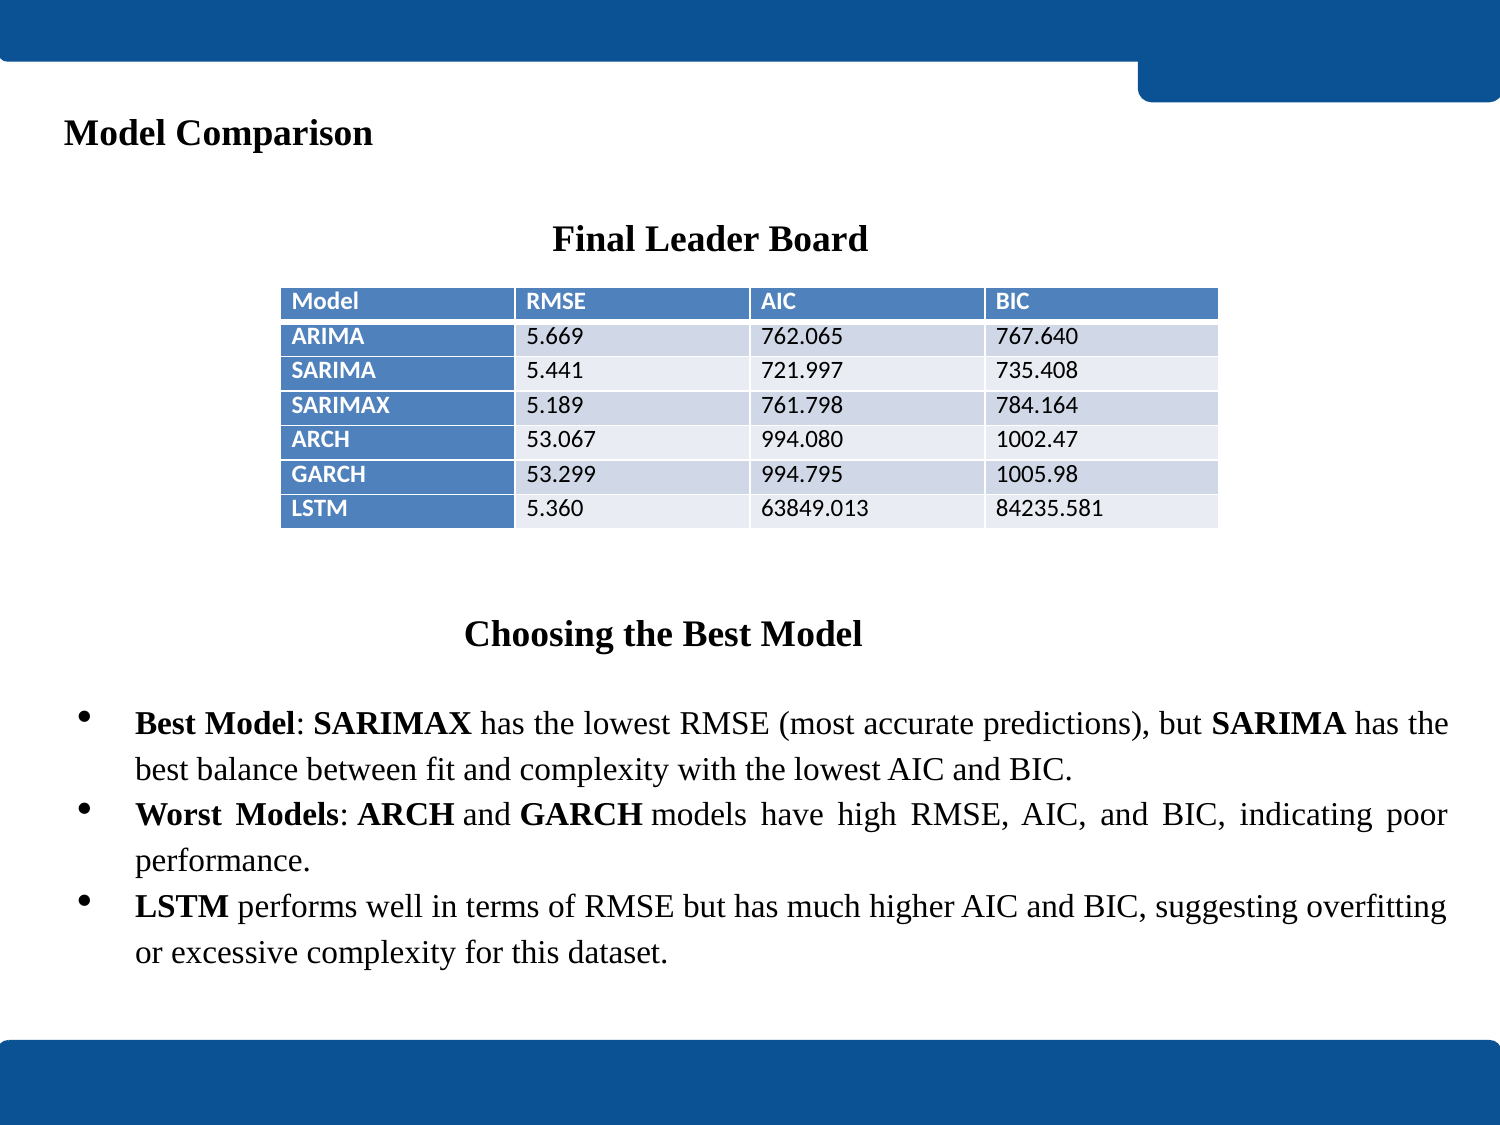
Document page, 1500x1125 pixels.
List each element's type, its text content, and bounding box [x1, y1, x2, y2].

table_header RMSE [516, 288, 749, 319]
table_cell 721.997 [751, 357, 984, 390]
table_cell 761.798 [751, 392, 984, 425]
text_box Choosing the Best Model [374, 594, 1126, 662]
table_cell 5.189 [516, 392, 749, 425]
table_cell 994.080 [751, 426, 984, 459]
table_header BIC [986, 288, 1218, 319]
table_cell 5.360 [516, 495, 749, 528]
table_cell 84235.581 [986, 495, 1218, 528]
table_cell 1005.98 [986, 461, 1218, 494]
table_cell 735.408 [986, 357, 1218, 390]
table_cell 994.795 [751, 461, 984, 494]
title Model Comparison [63, 108, 1360, 154]
table_cell 767.640 [986, 325, 1218, 356]
text_box Best Model: SARIMAX has the lowest RMSE (most accurate predictions), but SARIMA has the best balance between fit and complexity with the lowest AIC and BIC. Worst Models: ARCH and GARCH models have high RMSE, AIC, and BIC, indicating poor performance. LSTM performs well in terms of RMSE but has much higher AIC and BIC, suggesting overfitting or excessive complexity for this dataset. [63, 687, 1464, 978]
table_cell 53.299 [516, 461, 749, 494]
table_cell ARIMA [281, 325, 514, 356]
table_cell GARCH [281, 461, 514, 494]
table_cell SARIMA [281, 357, 514, 390]
table_cell 784.164 [986, 392, 1218, 425]
table_cell SARIMAX [281, 392, 514, 425]
table_cell 5.669 [516, 325, 749, 356]
table_header Model [281, 288, 514, 319]
table_cell 762.065 [751, 325, 984, 356]
table_cell 5.441 [516, 357, 749, 390]
text_box Final Leader Board [537, 199, 963, 267]
table_header AIC [751, 288, 984, 319]
table_cell ARCH [281, 426, 514, 459]
table_cell 63849.013 [751, 495, 984, 528]
table_cell 1002.47 [986, 426, 1218, 459]
table_cell LSTM [281, 495, 514, 528]
table_cell 53.067 [516, 426, 749, 459]
